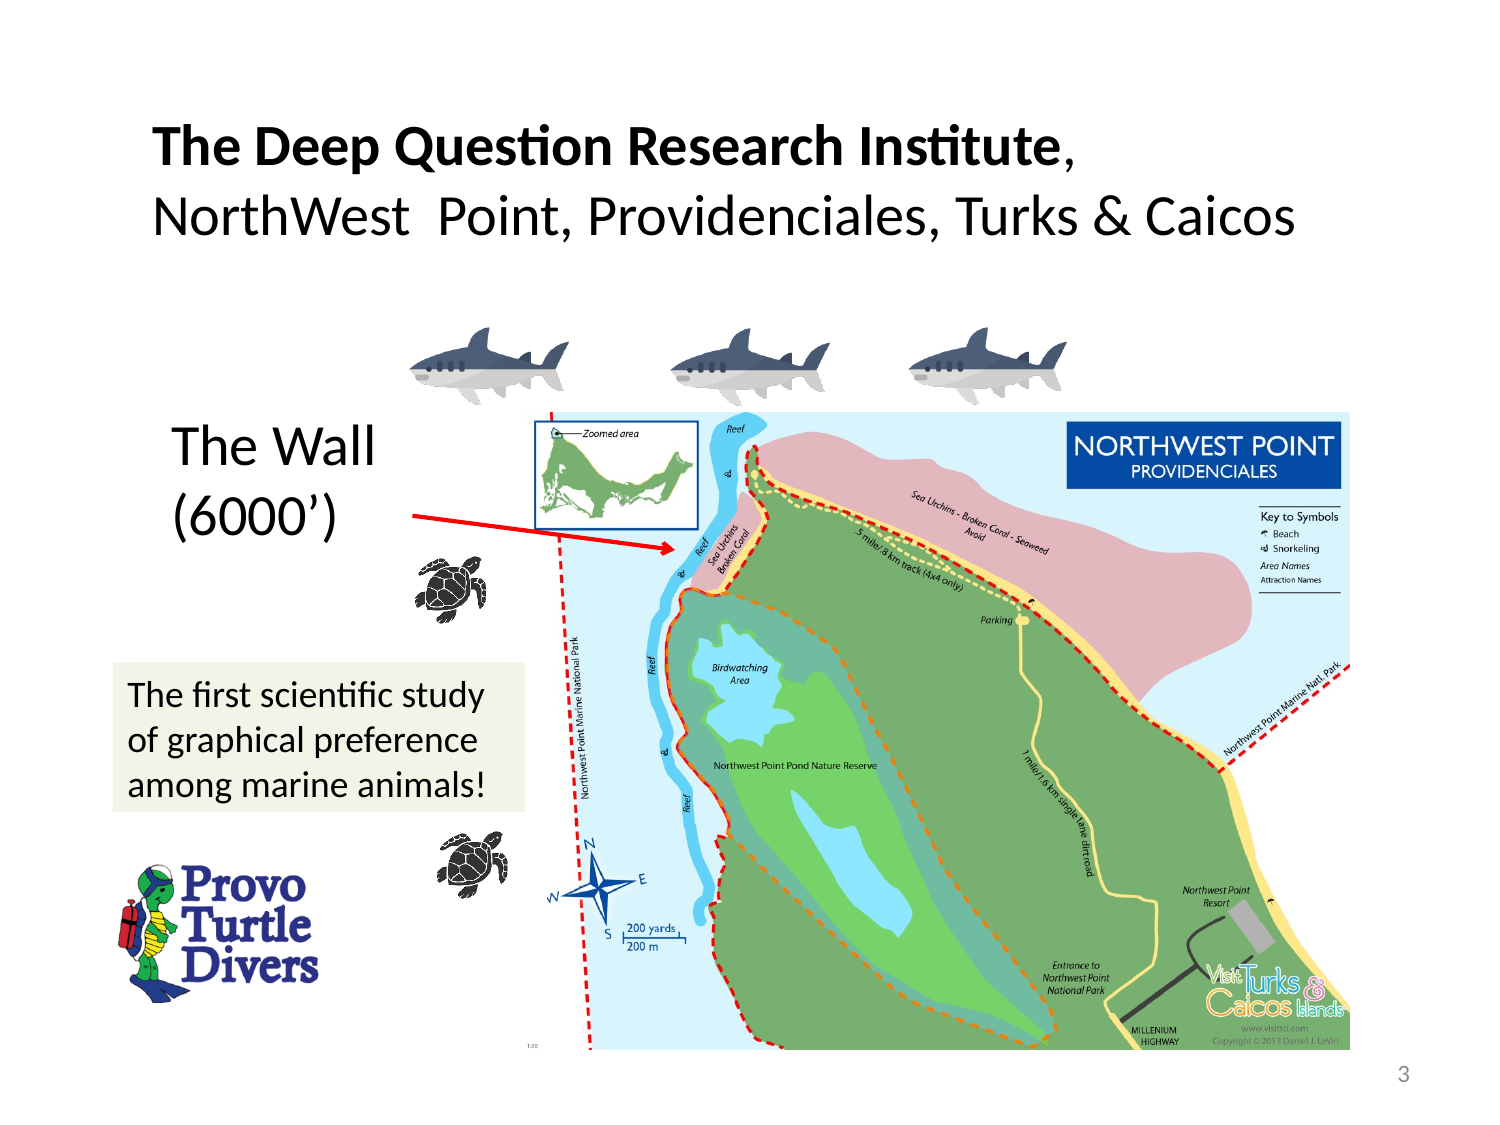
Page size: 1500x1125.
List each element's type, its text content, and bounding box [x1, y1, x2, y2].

slide_number 3 [1074, 1042, 1425, 1103]
picture [374, 278, 1351, 1051]
text_box The Deep Question Research Institute, NorthWest Point, Providenciales, Turks & Caicos [137, 99, 1413, 255]
text_box The Wall (6000’) [156, 399, 469, 555]
text_box The first scientific study of graphical preference among marine animals! [112, 662, 519, 813]
picture [112, 862, 328, 1003]
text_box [412, 515, 676, 551]
